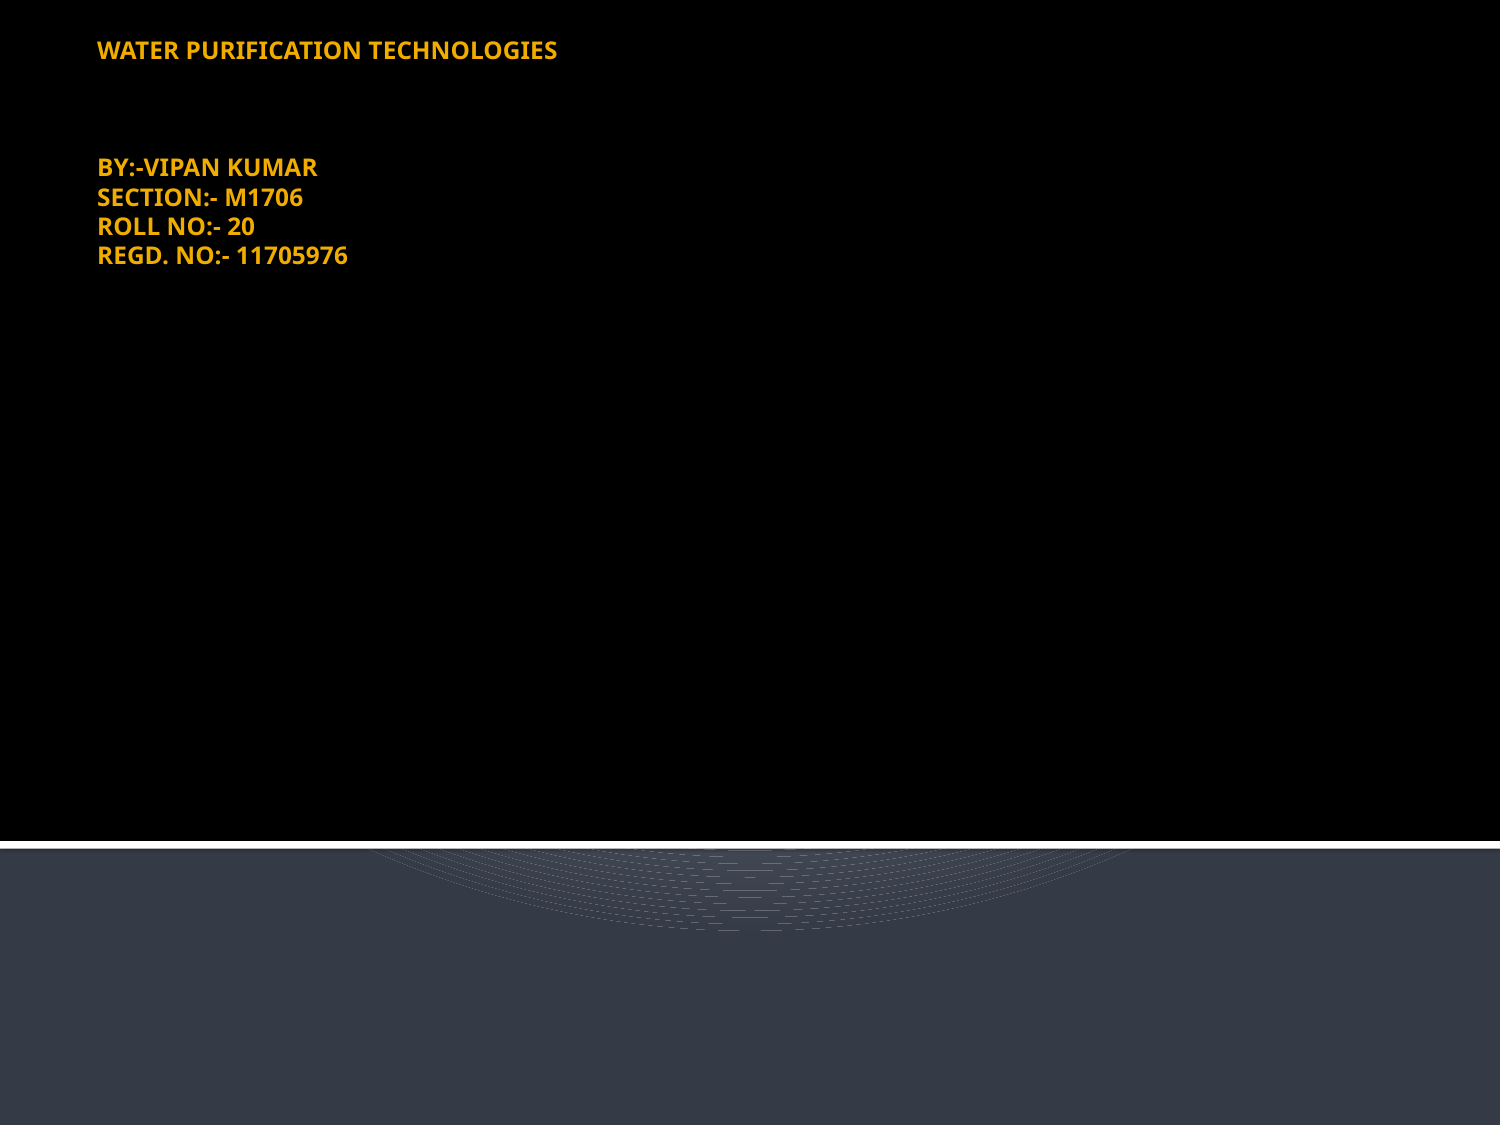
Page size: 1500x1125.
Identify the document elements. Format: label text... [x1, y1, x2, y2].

title WATER PURIFICATION TECHNOLOGIES BY:-VIPAN KUMAR SECTION:- M1706 ROLL NO:- 20 REGD. NO:- 11705976 [82, 35, 1407, 310]
